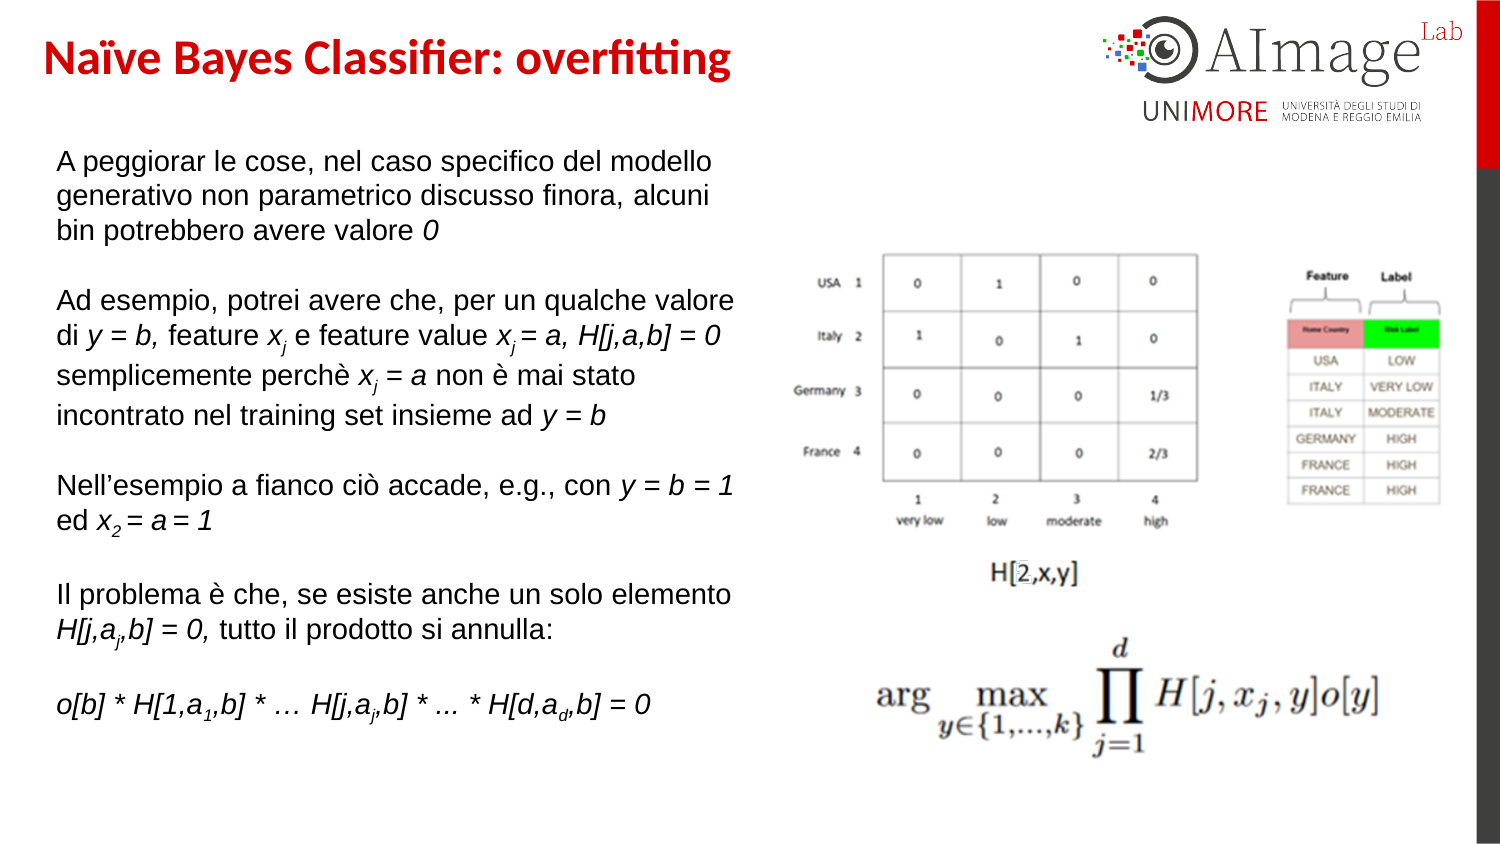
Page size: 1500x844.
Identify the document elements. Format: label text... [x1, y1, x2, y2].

text_box Naïve Bayes Classifier: overfitting [41, 22, 1238, 85]
picture [1103, 16, 1464, 128]
text_box A peggiorar le cose, nel caso specifico del modello generativo non parametrico discusso finora, alcuni bin potrebbero avere valore 0 Ad esempio, potrei avere che, per un qualche valore di y = b, feature xj e feature value xj = a, H[j,a,b] = 0 semplicemente perchè xj = a non è mai stato incontrato nel training set insieme ad y = b Nell’esempio a fianco ciò accade, e.g., con y = b = 1 ed x2 = a = 1 Il problema è che, se esiste anche un solo elemento H[j,aj,b] = 0, tutto il prodotto si annulla: o[b] * H[1,a1,b] * … H[j,aj,b] * ... * H[d,ad,b] = 0 [41, 126, 771, 813]
picture [777, 233, 1460, 598]
picture [866, 628, 1388, 765]
